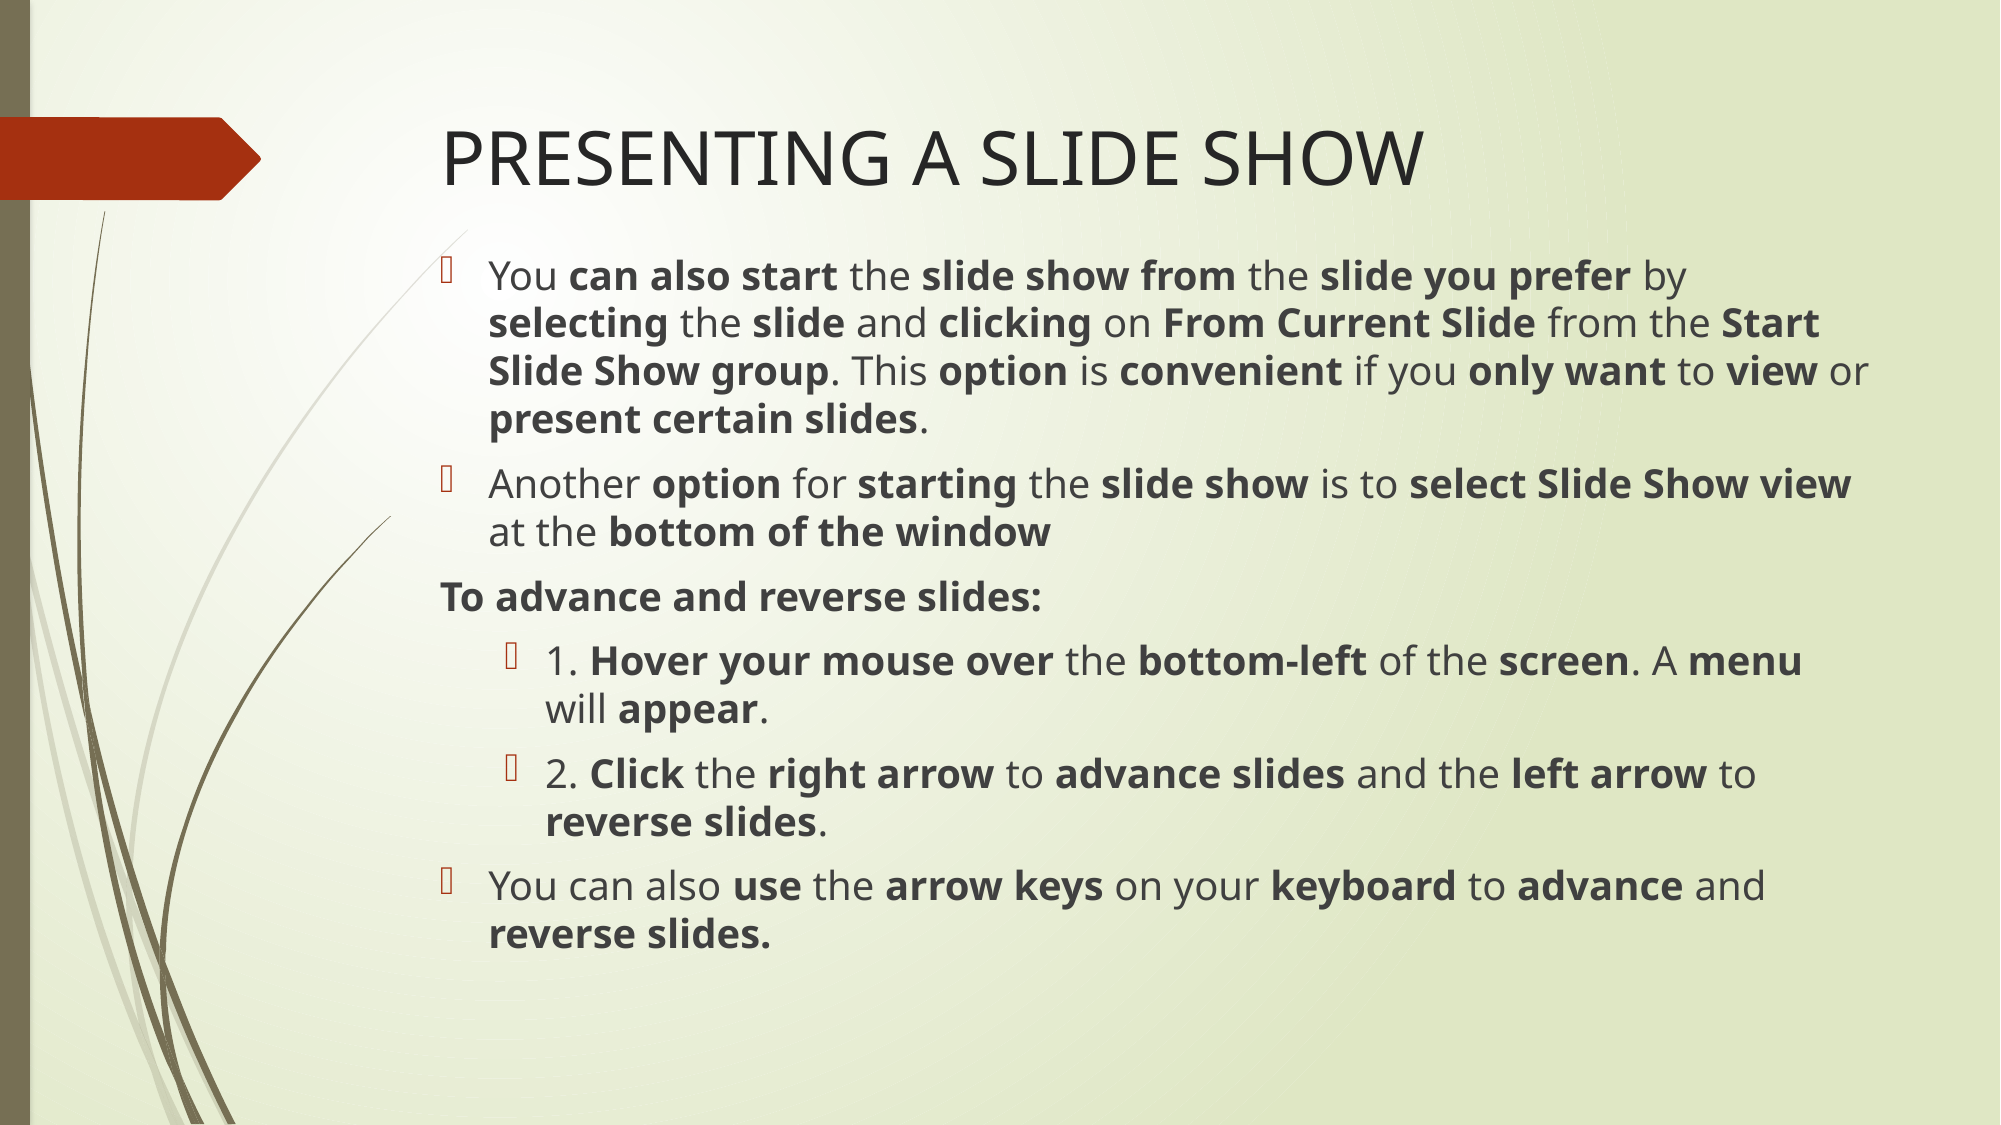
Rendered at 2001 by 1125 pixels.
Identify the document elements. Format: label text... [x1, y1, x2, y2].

title PRESENTING A SLIDE SHOW [425, 102, 1888, 242]
list You can also start the slide show from the slide you prefer by selecting the slide and clicking on From Current Slide from the Start Slide Show group. This option is convenient if you only want to view or present certain slides. Another option for starting the slide show is to select Slide Show view at the bottom of the window To advance and reverse slides: 1. Hover your mouse over the bottom-left of the screen. A menu will appear. 2. Click the right arrow to advance slides and the left arrow to reverse slides. You can also use the arrow keys on your keyboard to advance and reverse slides. [424, 242, 1888, 970]
